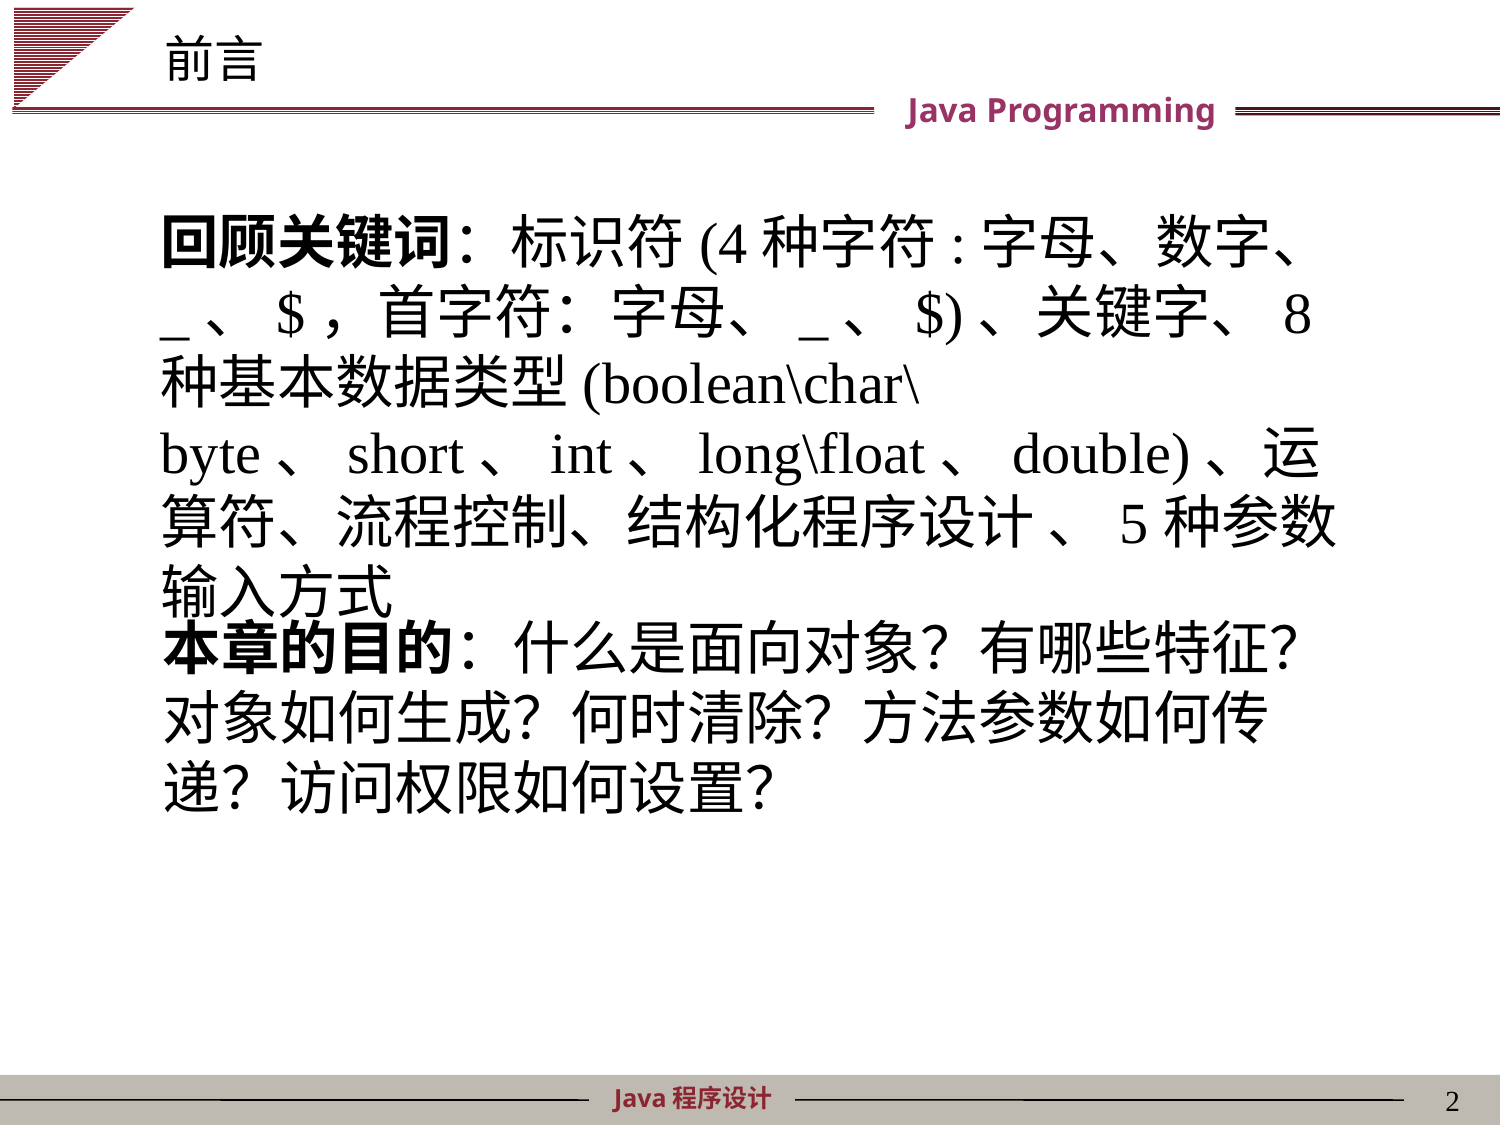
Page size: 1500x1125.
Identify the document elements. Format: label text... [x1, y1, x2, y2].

text_box 回顾关键词：标识符(4种字符:字母、数字、_、$，首字符：字母、_、$)、关键字、8种基本数据类型(boolean\char\byte、short、int、long\float、double)、运算符、流程控制、结构化程序设计 、5种参数输入方式 [146, 197, 1384, 633]
text_box 本章的目的：什么是面向对象？有哪些特征？对象如何生成？何时清除？方法参数如何传递？访问权限如何设置？ [148, 603, 1386, 829]
title 前言 [149, 20, 578, 96]
